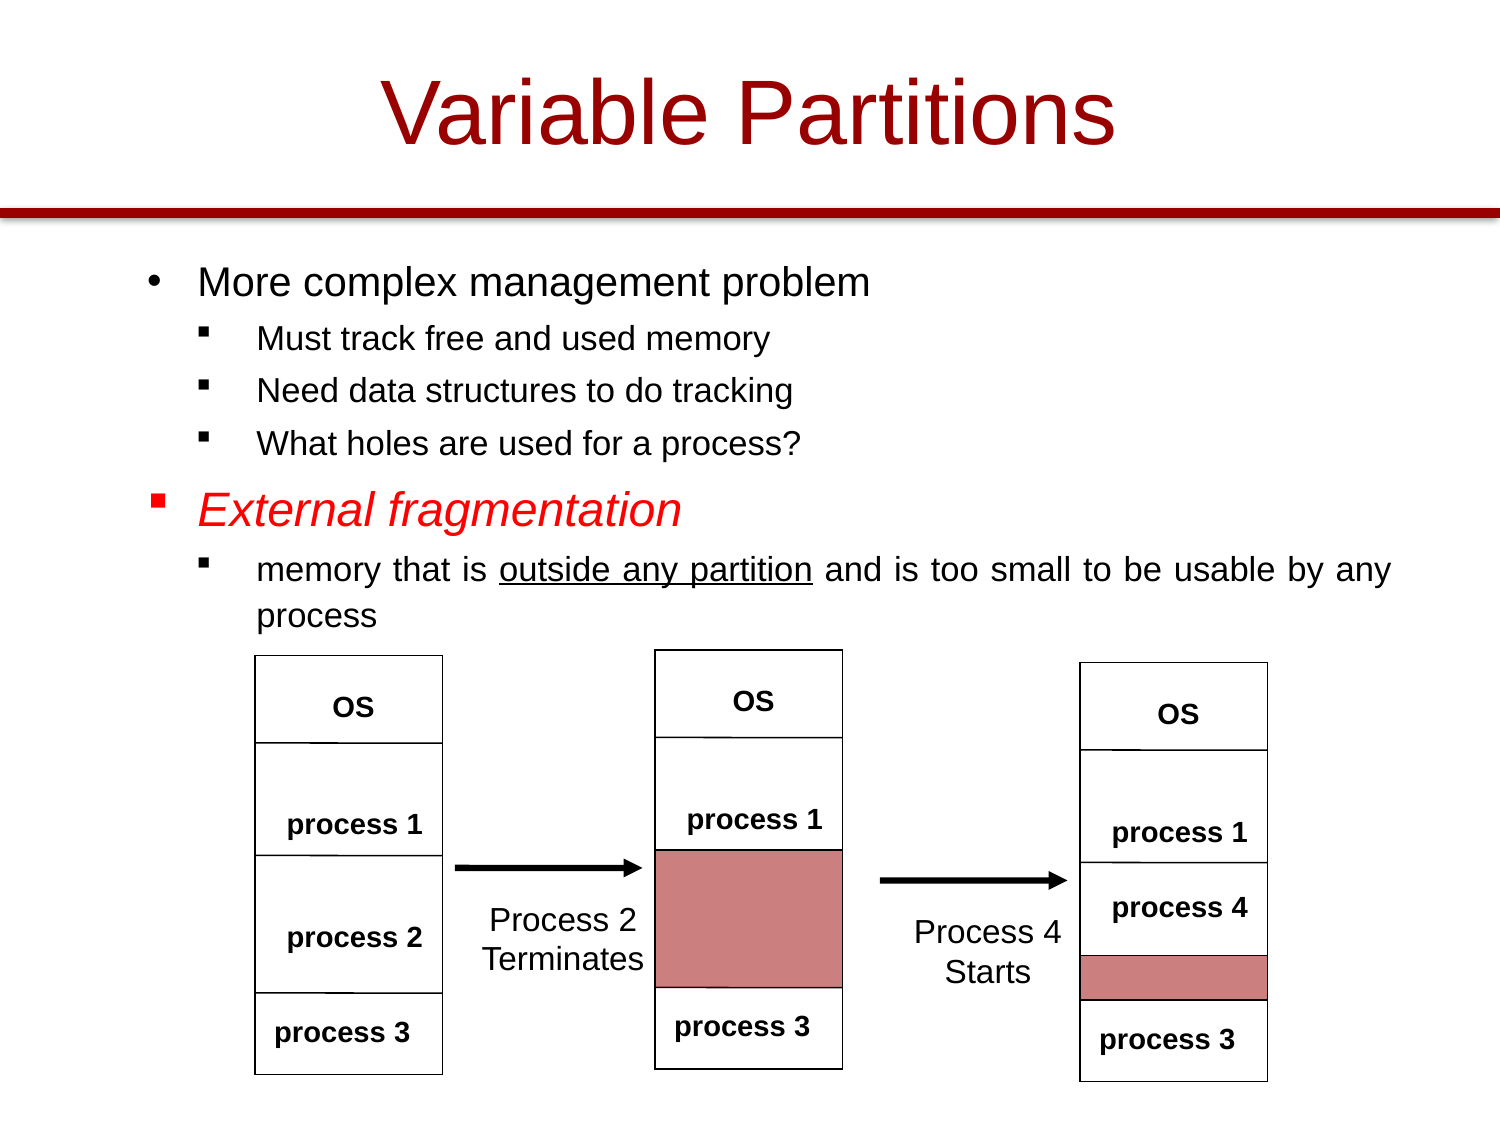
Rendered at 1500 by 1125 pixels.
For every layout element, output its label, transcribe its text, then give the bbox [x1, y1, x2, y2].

list More complex management problem Must track free and used memory Need data structures to do tracking What holes are used for a process? External fragmentation memory that is outside any partition and is too small to be usable by any process [132, 242, 1408, 643]
title Variable Partitions [75, 13, 1425, 202]
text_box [254, 649, 1268, 1082]
